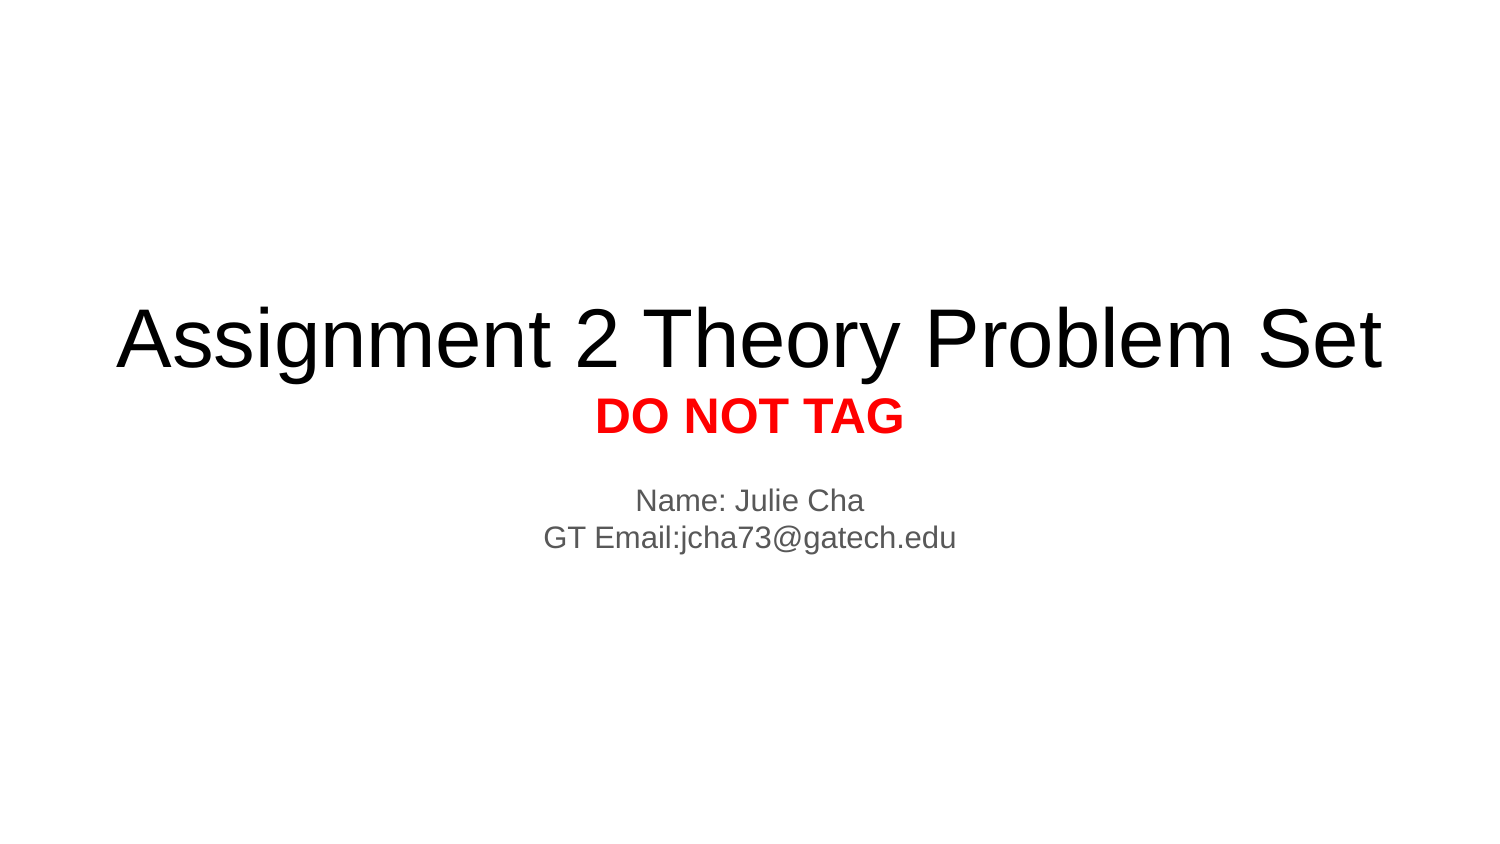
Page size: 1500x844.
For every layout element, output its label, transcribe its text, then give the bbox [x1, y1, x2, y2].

list Name: Julie Cha GT Email:jcha73@gatech.edu [50, 464, 1450, 596]
title Assignment 2 Theory Problem Set DO NOT TAG [50, 121, 1450, 460]
